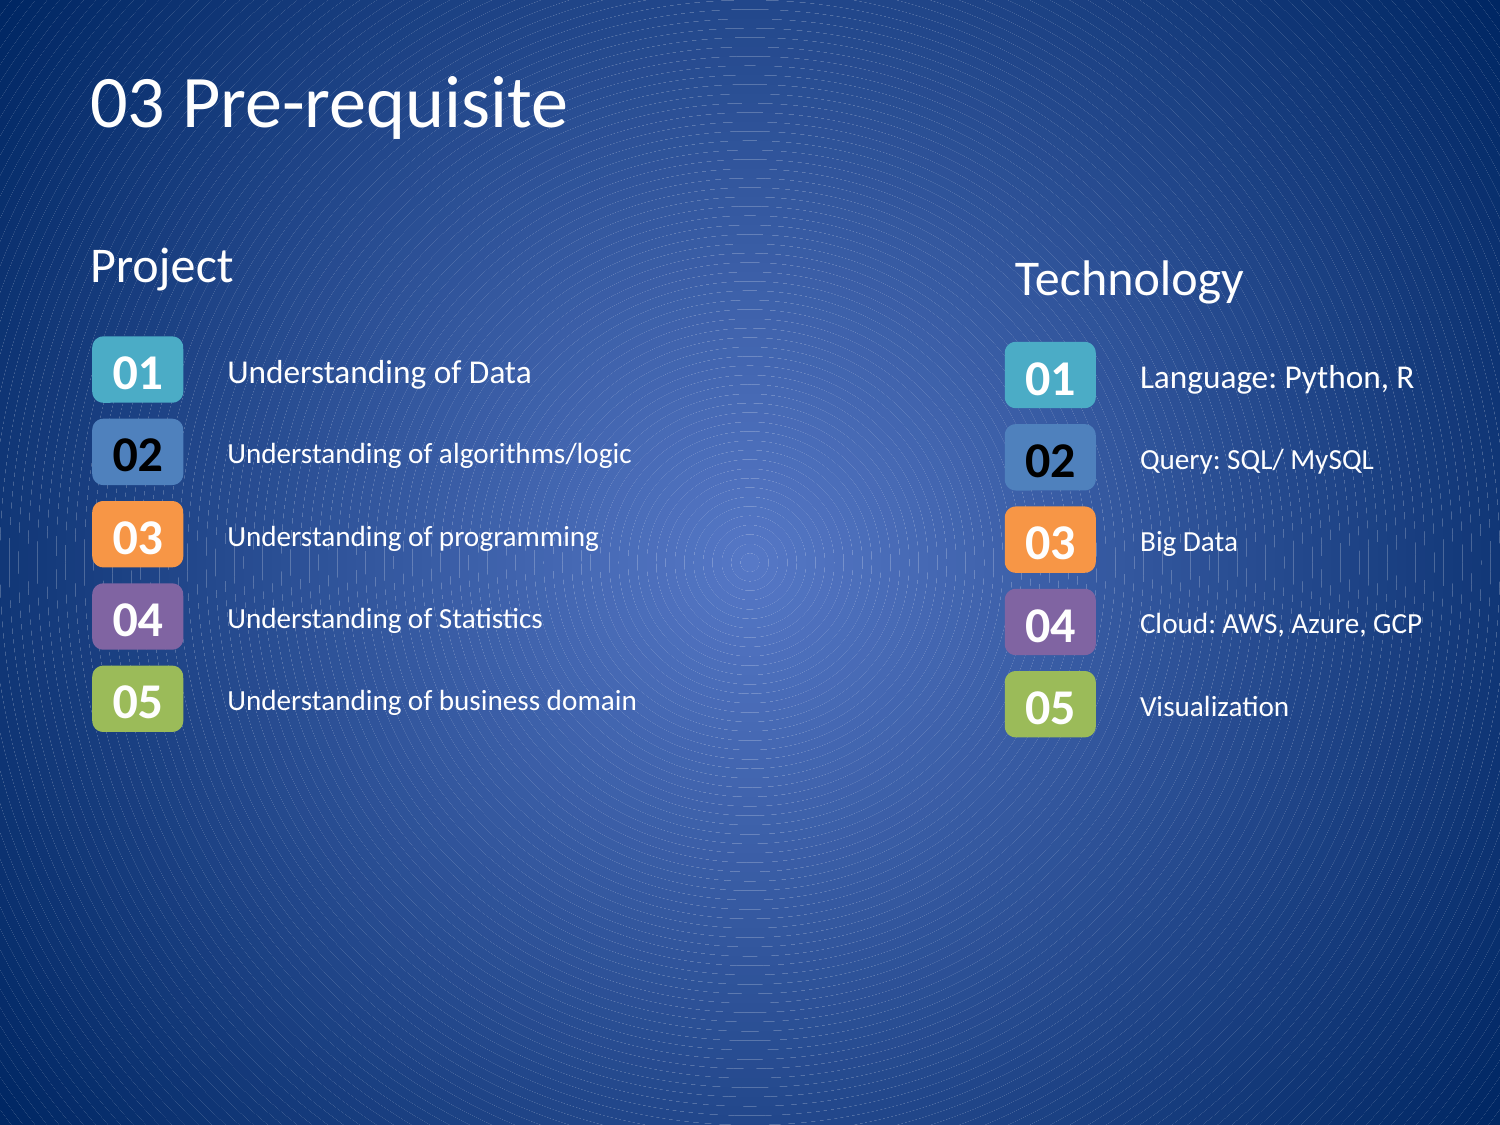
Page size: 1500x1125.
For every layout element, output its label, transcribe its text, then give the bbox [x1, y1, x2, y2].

text_box Language: Python, R [1125, 348, 1434, 403]
text_box Understanding of Statistics [212, 591, 570, 642]
text_box 01 [1004, 341, 1096, 409]
text_box 05 [1004, 671, 1096, 738]
text_box 03 [92, 501, 184, 568]
text_box 03 Pre-requisite [74, 45, 1425, 150]
text_box Understanding of algorithms/logic [212, 427, 659, 478]
text_box 04 [92, 583, 184, 650]
text_box 05 [92, 665, 184, 732]
text_box 02 [92, 418, 184, 486]
text_box Big Data [1124, 515, 1255, 565]
text_box Understanding of programming [212, 509, 626, 560]
text_box Understanding of Data [212, 342, 551, 398]
text_box 03 [1004, 506, 1096, 573]
text_box Query: SQL/ MySQL [1125, 432, 1391, 483]
text_box 01 [92, 336, 184, 403]
text_box Visualization [1124, 679, 1307, 730]
text_box 04 [1004, 588, 1096, 656]
text_box Technology [999, 237, 1375, 313]
text_box Cloud: AWS, Azure, GCP [1124, 597, 1441, 648]
text_box Project [74, 225, 450, 301]
text_box Understanding of business domain [212, 674, 658, 724]
text_box 02 [1004, 424, 1096, 491]
